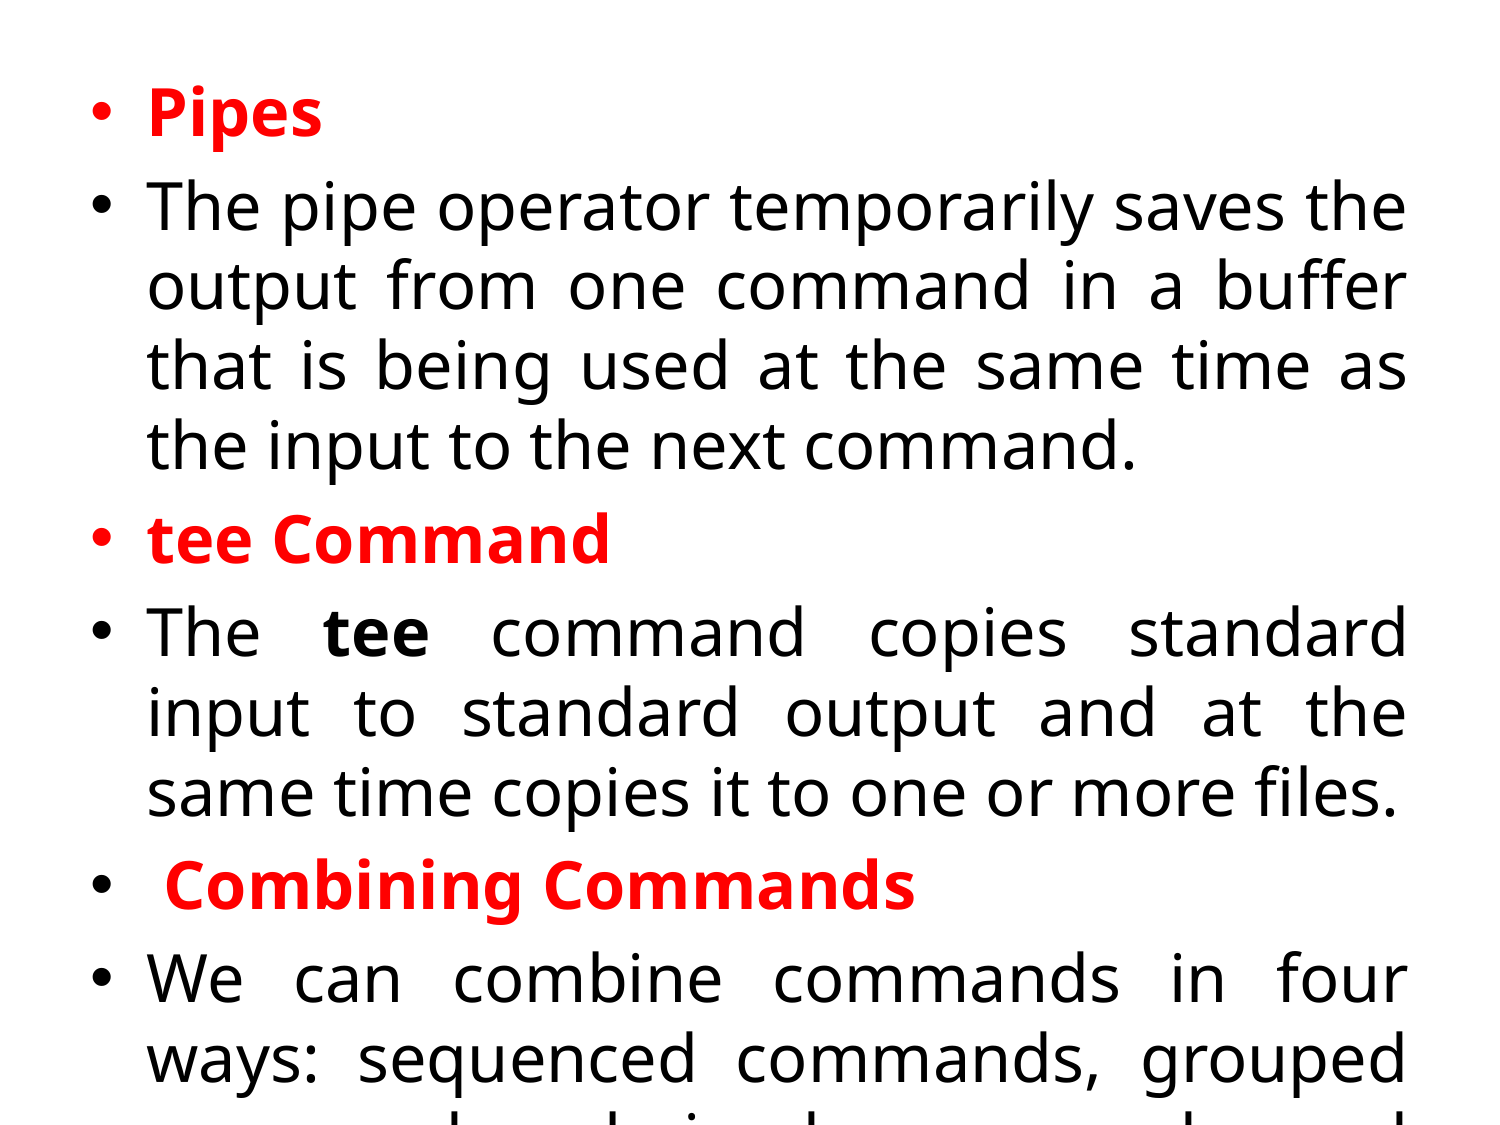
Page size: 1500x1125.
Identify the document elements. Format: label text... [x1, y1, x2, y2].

list Pipes The pipe operator temporarily saves the output from one command in a buffer that is being used at the same time as the input to the next command. tee Command The tee command copies standard input to standard output and at the same time copies it to one or more files. Combining Commands We can combine commands in four ways: sequenced commands, grouped commands, chained commands and conditional commands. [75, 62, 1425, 1075]
